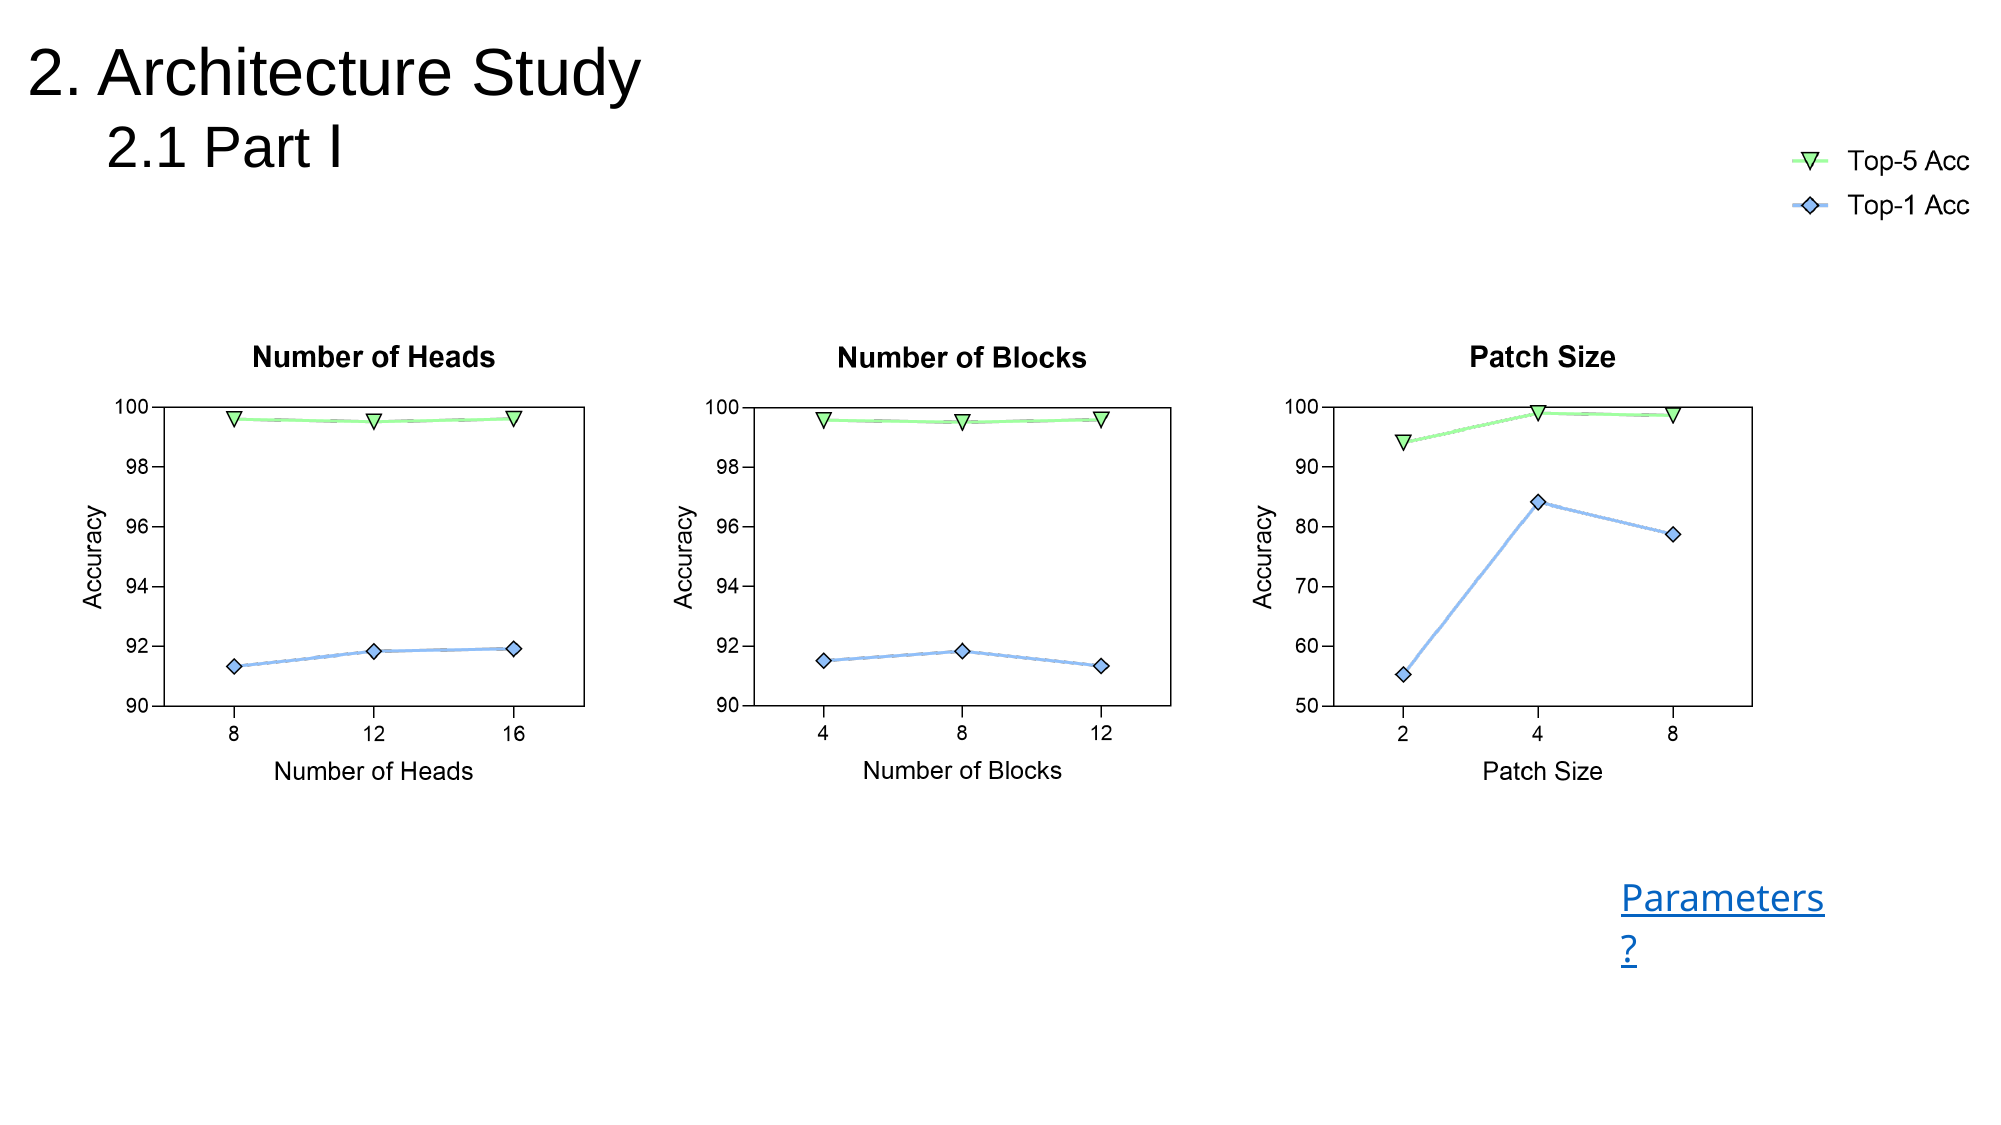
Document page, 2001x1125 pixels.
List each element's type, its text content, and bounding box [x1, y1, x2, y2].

text_box Parameters? [1606, 866, 1852, 927]
text_box 2. Architecture Study 2.1 Part Ⅰ [12, 21, 843, 209]
picture [1781, 130, 1988, 234]
picture [56, 318, 1818, 807]
